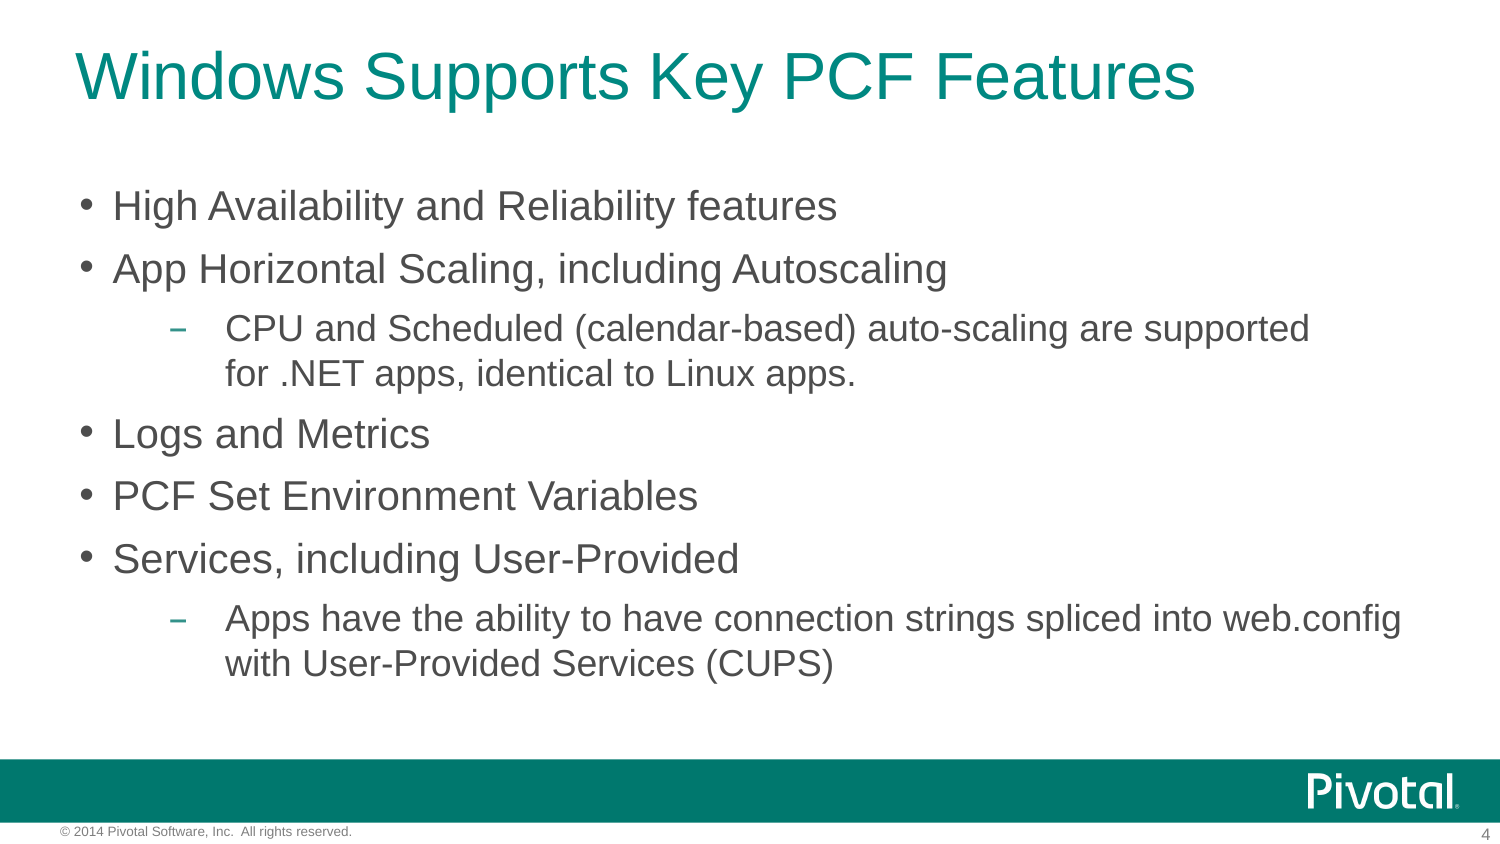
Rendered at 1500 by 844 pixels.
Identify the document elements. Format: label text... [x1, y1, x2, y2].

list High Availability and Reliability features App Horizontal Scaling, including Autoscaling CPU and Scheduled (calendar-based) auto-scaling are supported for .NET apps, identical to Linux apps. Logs and Metrics PCF Set Environment Variables Services, including User-Provided Apps have the ability to have connection strings spliced into web.config with User-Provided Services (CUPS) [60, 163, 1440, 719]
picture [1300, 761, 1464, 816]
title Windows Supports Key PCF Features [60, 53, 1440, 129]
